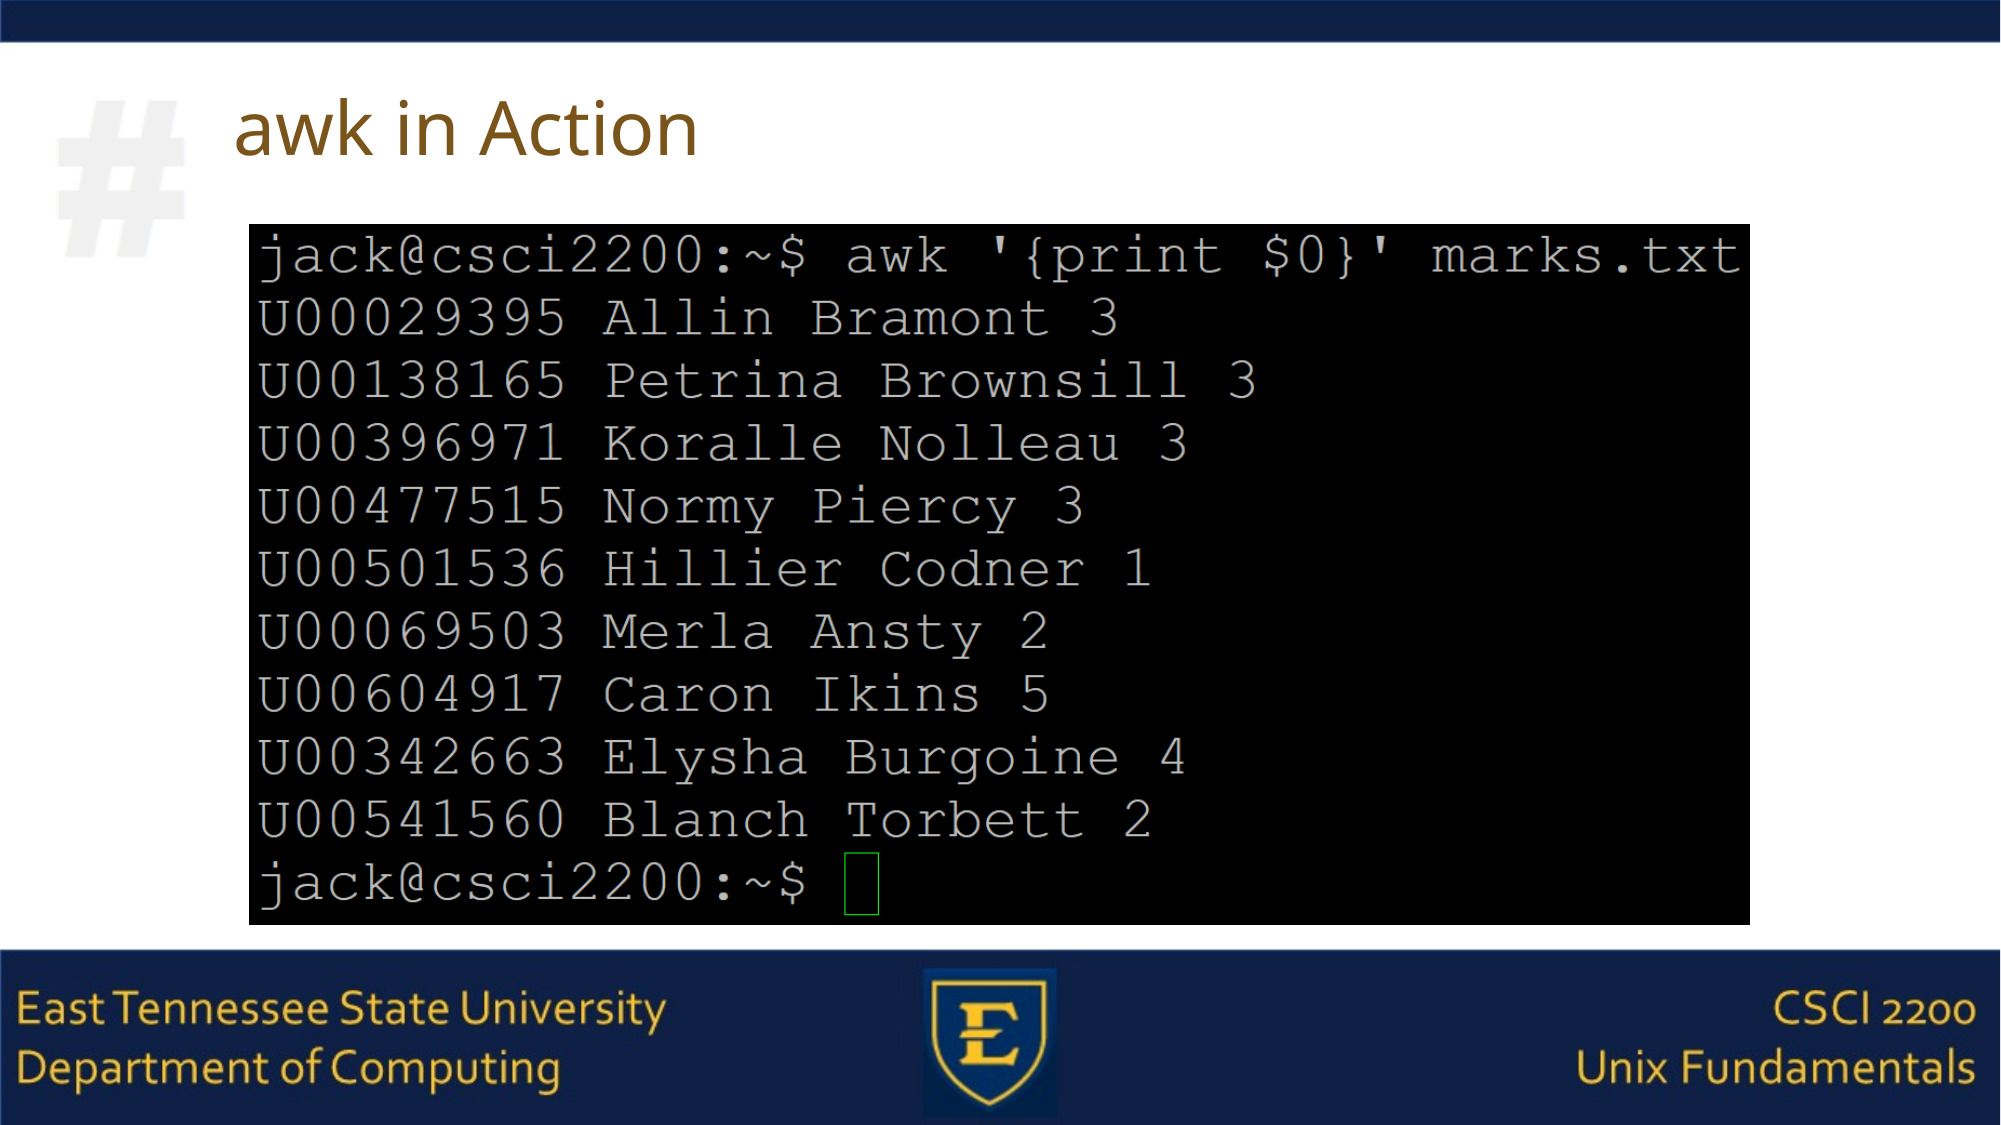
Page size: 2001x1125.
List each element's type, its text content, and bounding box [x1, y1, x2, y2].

picture [0, 0, 2001, 1125]
title awk in Action [219, 50, 1781, 200]
